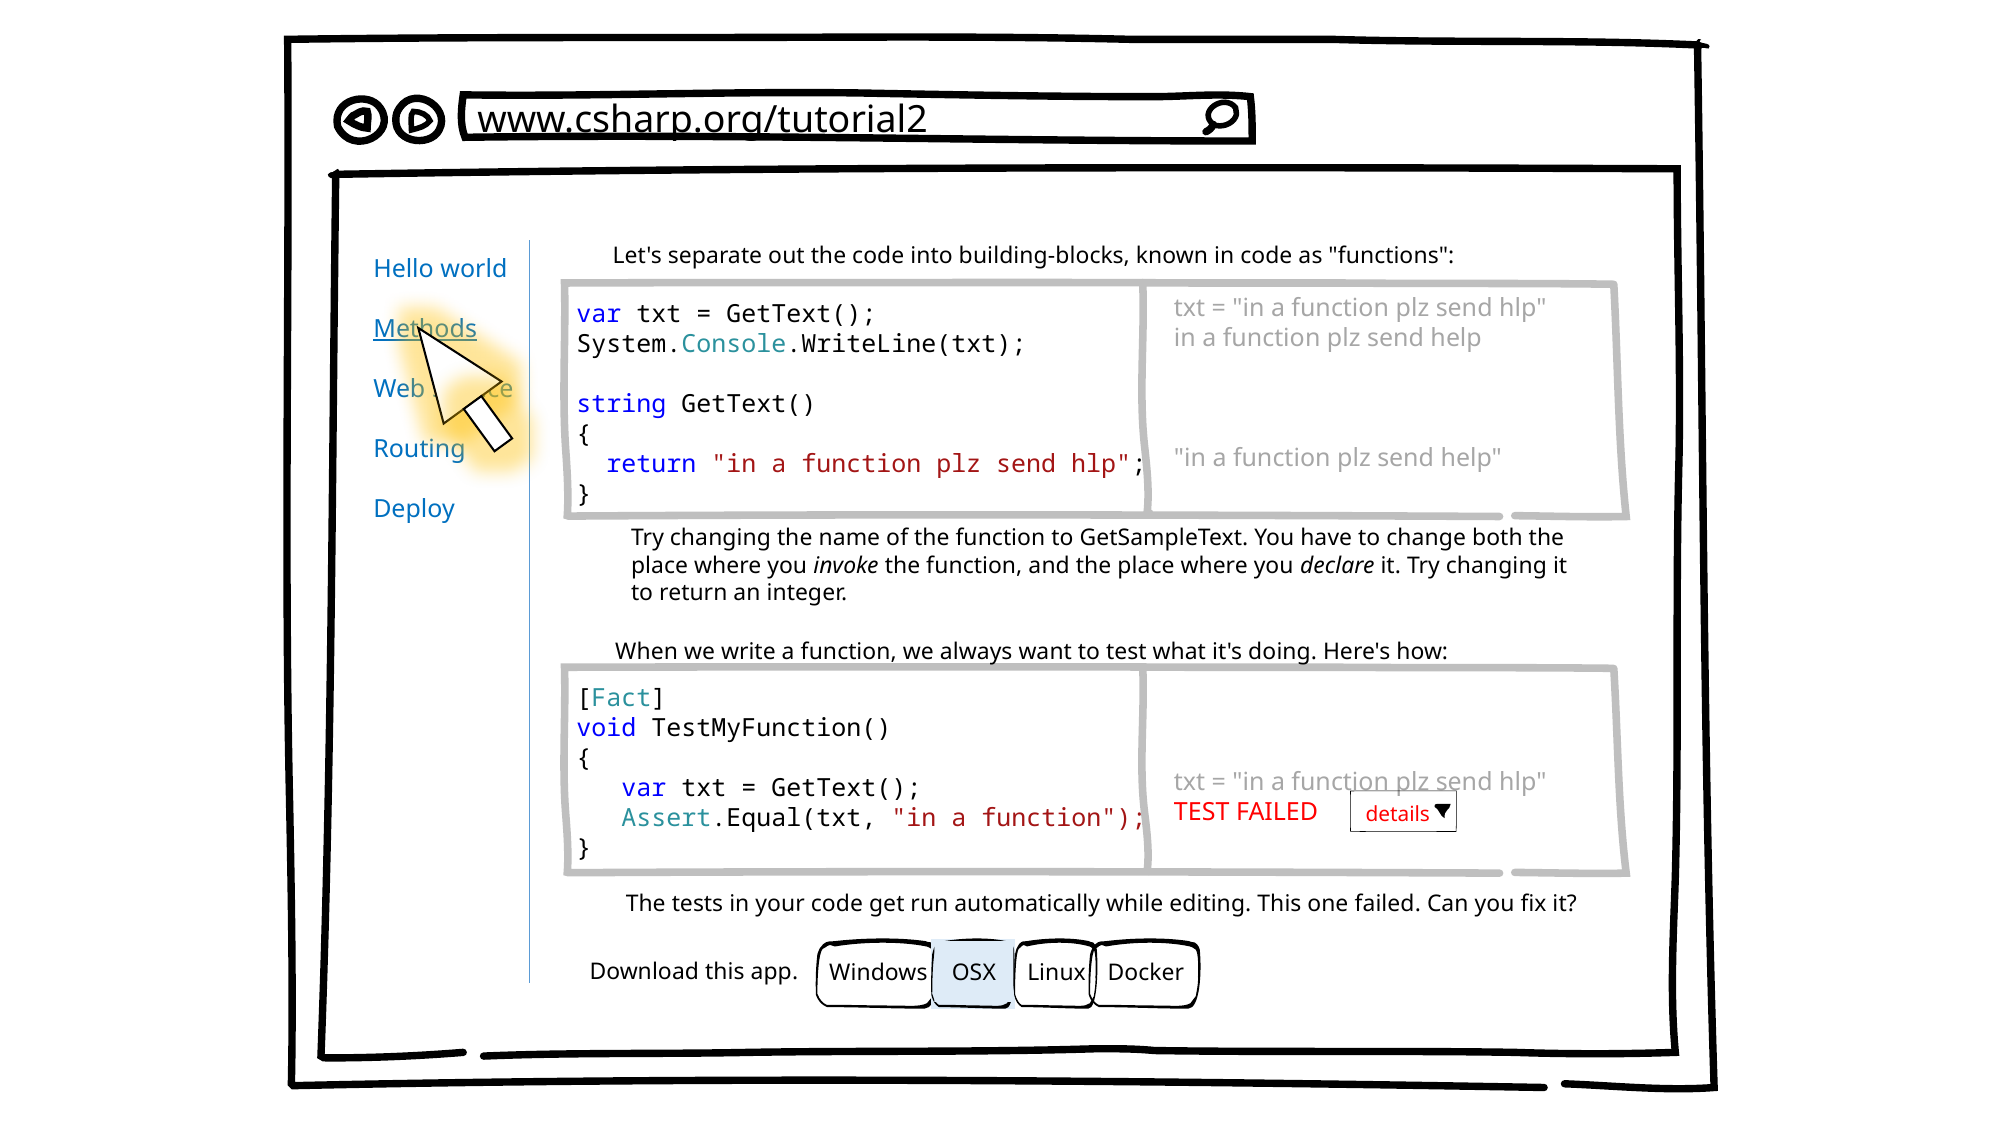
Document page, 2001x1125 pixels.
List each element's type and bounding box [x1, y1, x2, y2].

text_box [1013, 938, 1088, 1009]
text_box [282, 31, 1718, 1094]
text_box [930, 938, 1013, 1009]
text_box [815, 938, 930, 1009]
text_box [1088, 938, 1201, 1009]
text_box [561, 666, 1627, 874]
text_box [561, 282, 1627, 518]
text_box [425, 314, 497, 459]
text_box [1350, 790, 1457, 834]
